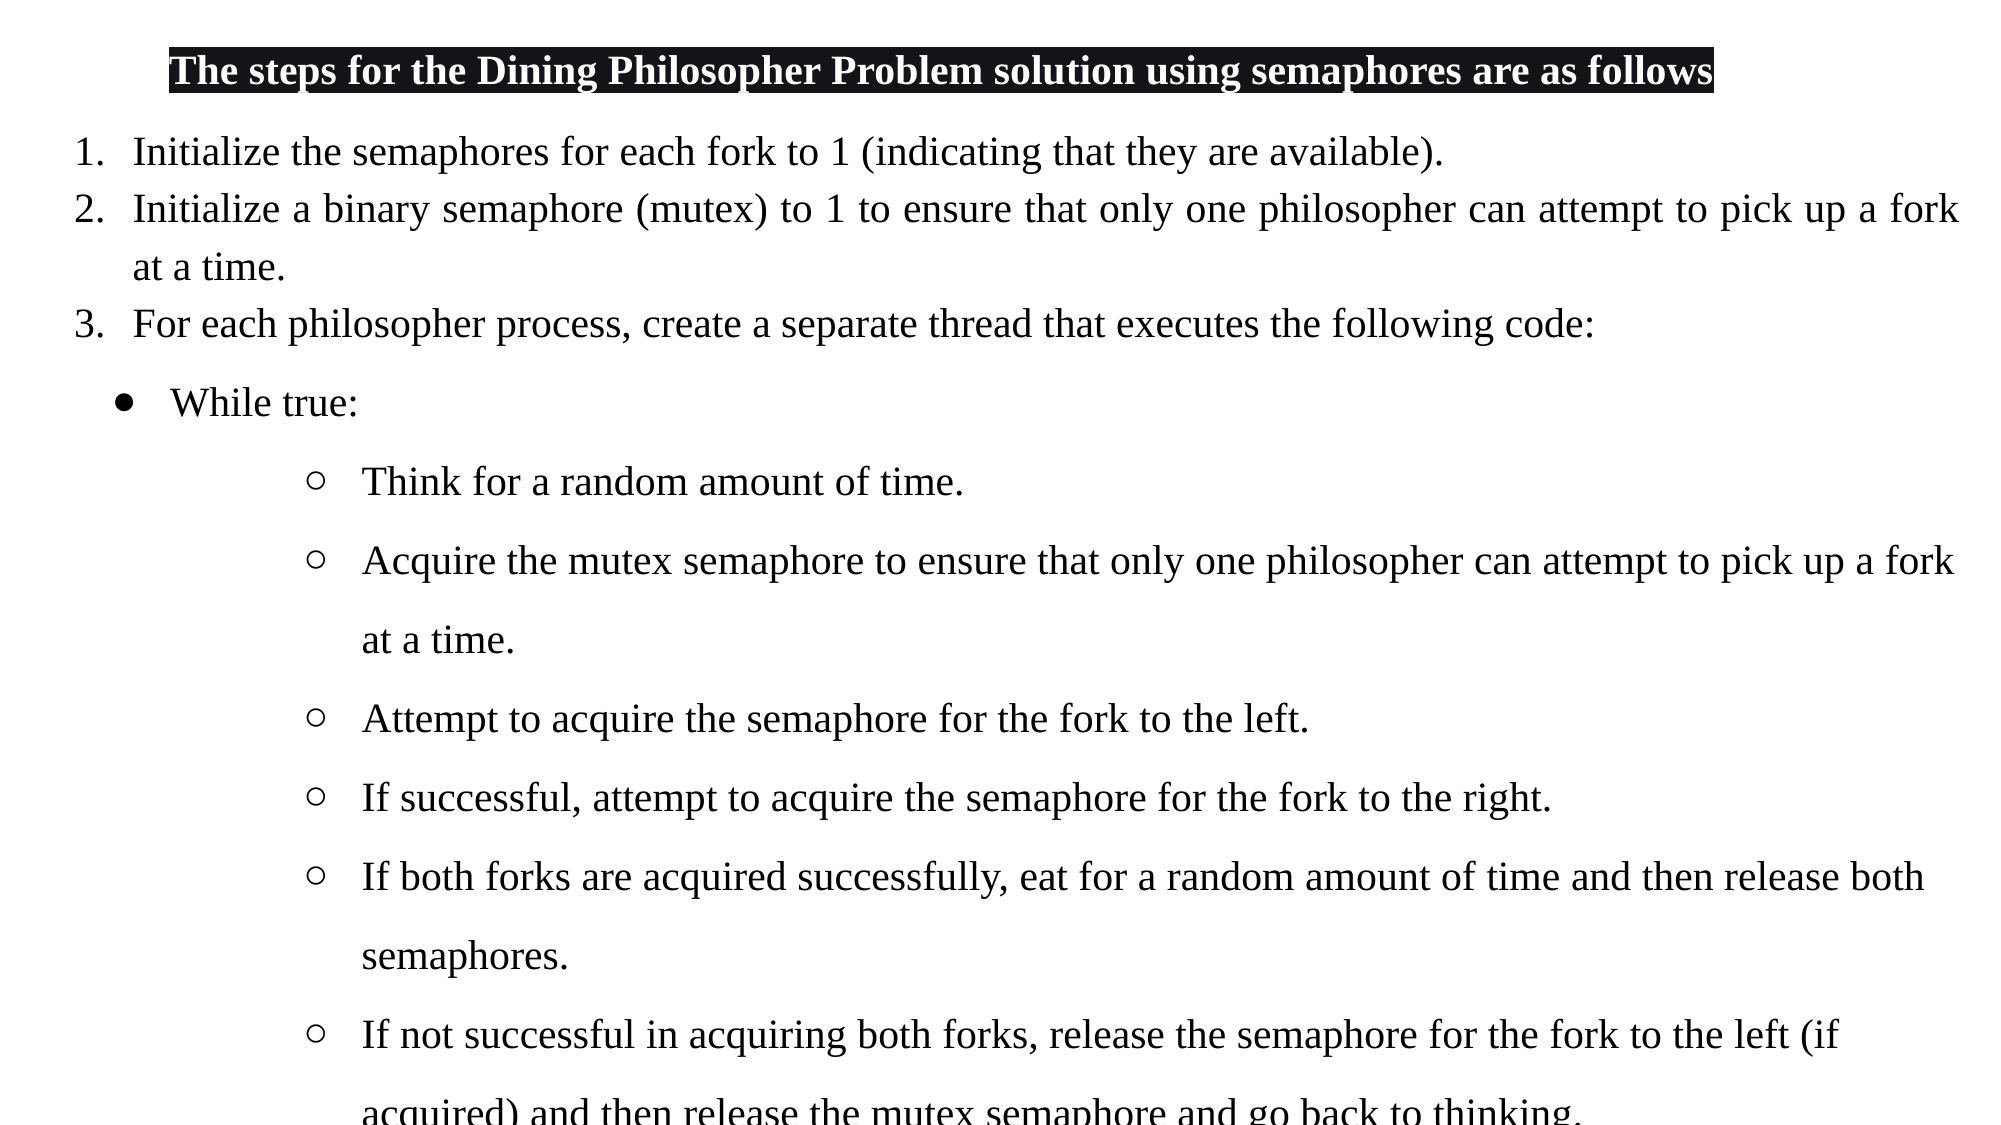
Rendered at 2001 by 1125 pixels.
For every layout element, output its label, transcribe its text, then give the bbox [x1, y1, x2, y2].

text_box The steps for the Dining Philosopher Problem solution using semaphores are as follows [154, 20, 1802, 101]
text_box Initialize the semaphores for each fork to 1 (indicating that they are available). Initialize a binary semaphore (mutex) to 1 to ensure that only one philosopher can attempt to pick up a fork at a time. For each philosopher process, create a separate thread that executes the following code: While true: Think for a random amount of time. Acquire the mutex semaphore to ensure that only one philosopher can attempt to pick up a fork at a time. Attempt to acquire the semaphore for the fork to the left. If successful, attempt to acquire the semaphore for the fork to the right. If both forks are acquired successfully, eat for a random amount of time and then release both semaphores. If not successful in acquiring both forks, release the semaphore for the fork to the left (if acquired) and then release the mutex semaphore and go back to thinking. [42, 101, 1977, 1125]
